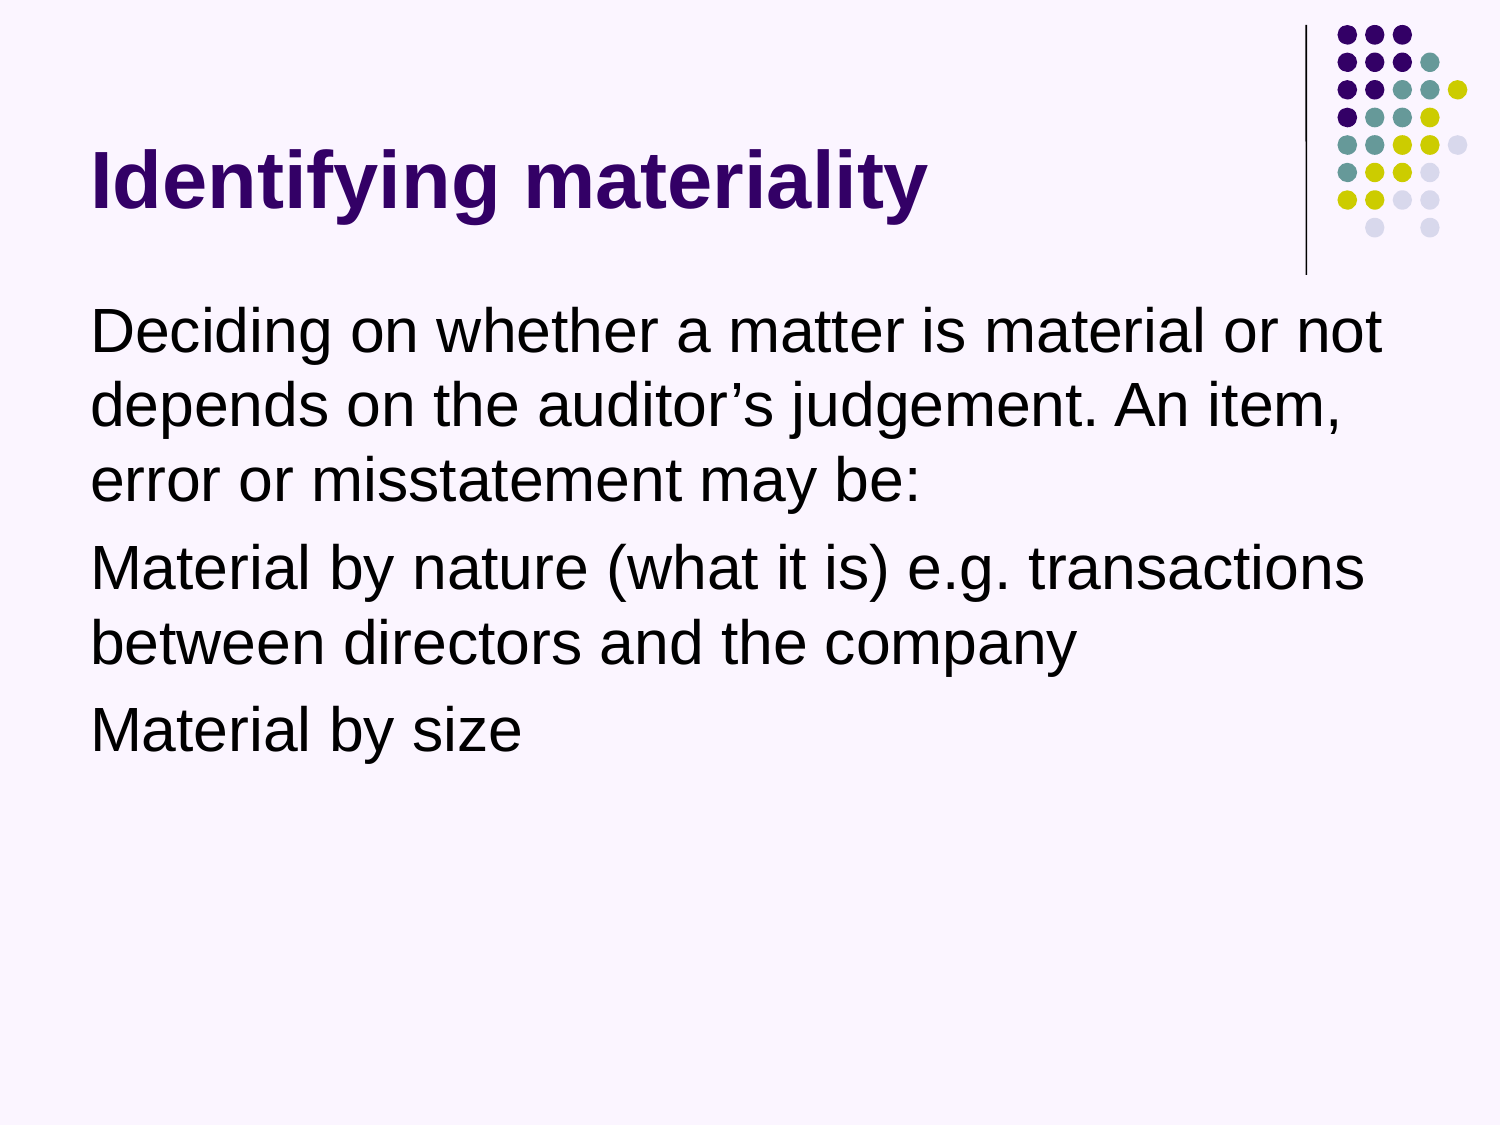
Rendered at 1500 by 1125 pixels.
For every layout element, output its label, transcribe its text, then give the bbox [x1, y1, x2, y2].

list Deciding on whether a matter is material or not depends on the auditor’s judgement. An item, error or misstatement may be: Material by nature (what it is) e.g. transactions between directors and the company Material by size [74, 281, 1426, 1006]
title Identifying materiality [74, 19, 1313, 233]
